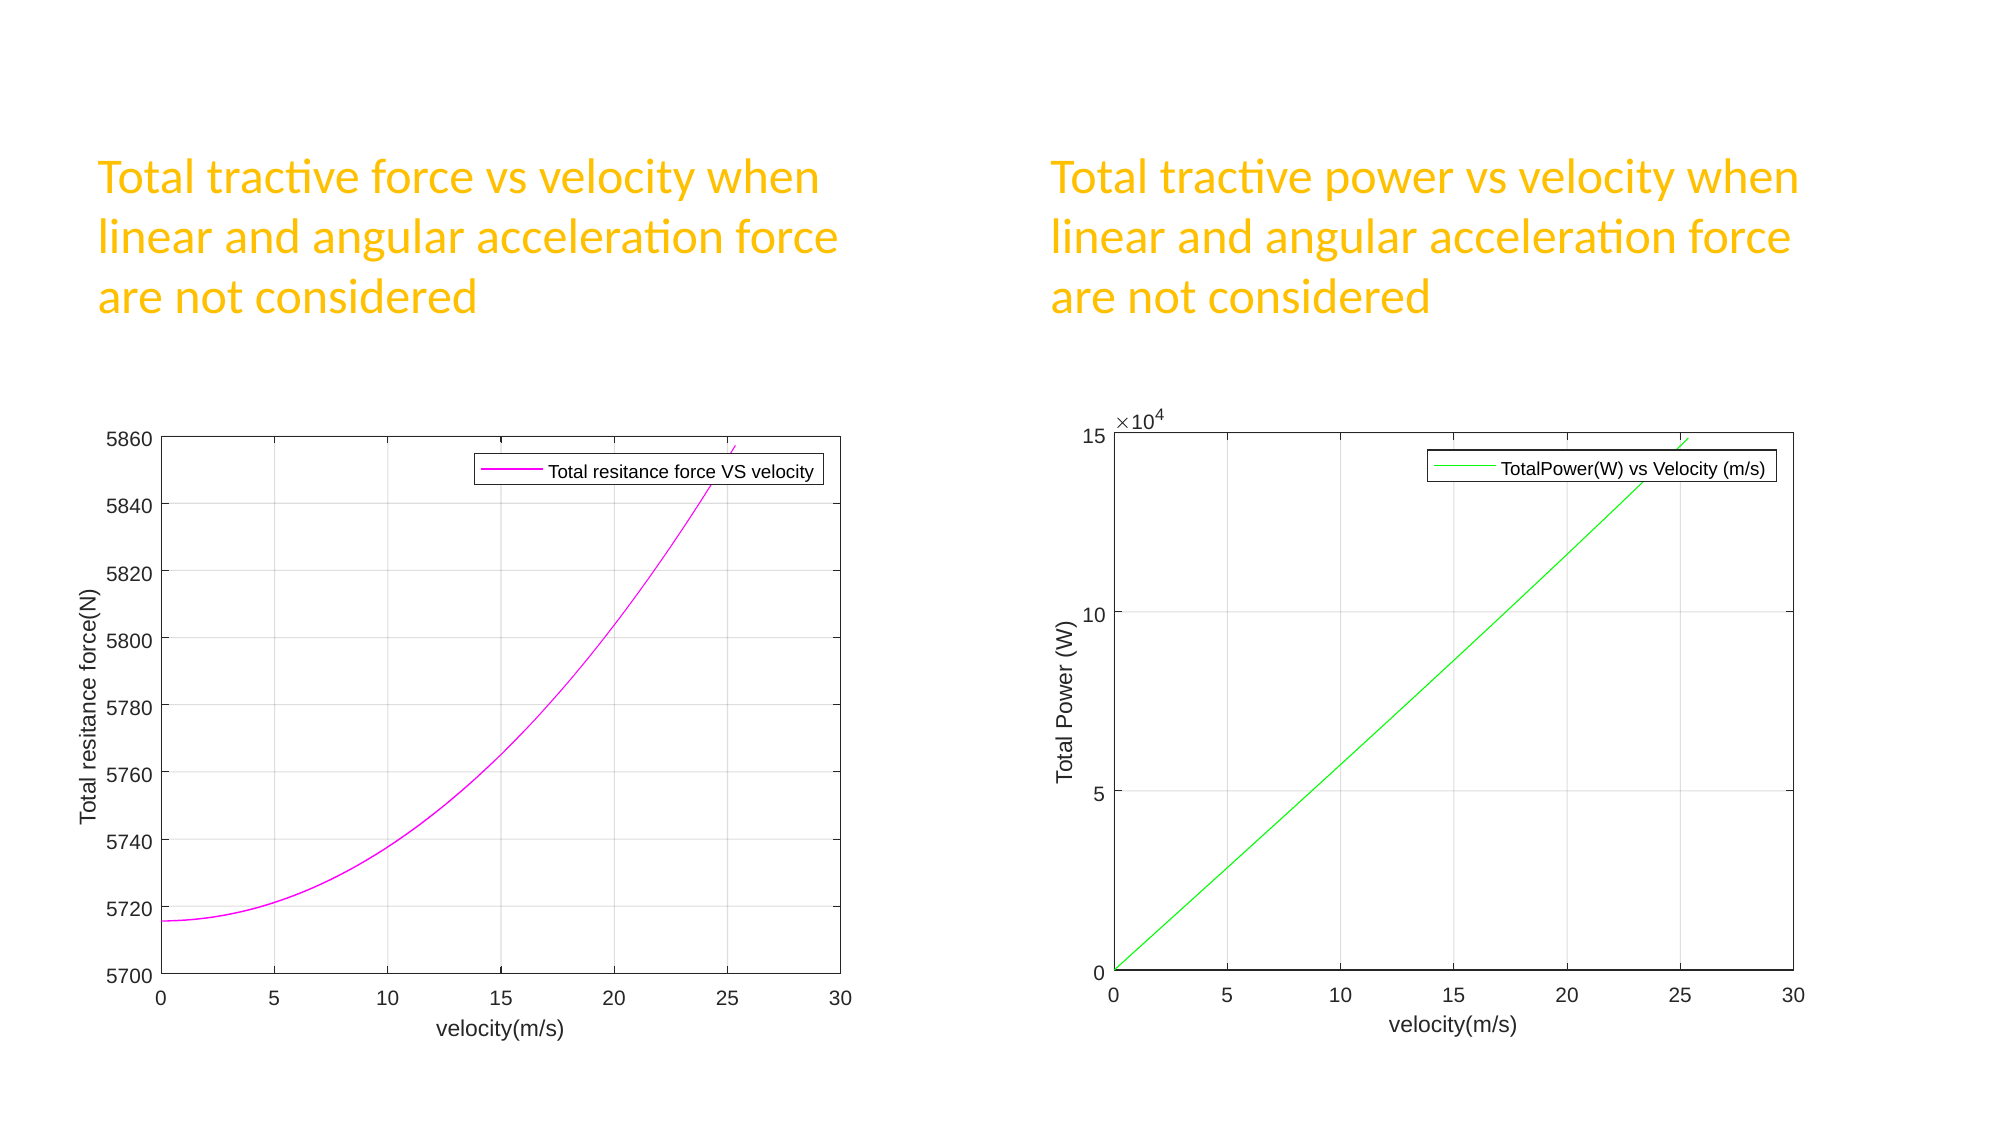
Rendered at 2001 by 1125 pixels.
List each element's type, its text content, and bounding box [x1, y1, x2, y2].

picture [999, 384, 1875, 1041]
text_box Total tractive force vs velocity when linear and angular acceleration force are not considered [82, 135, 923, 331]
text_box Total tractive power vs velocity when linear and angular acceleration force are not considered [1035, 135, 1875, 331]
picture [47, 387, 923, 1044]
